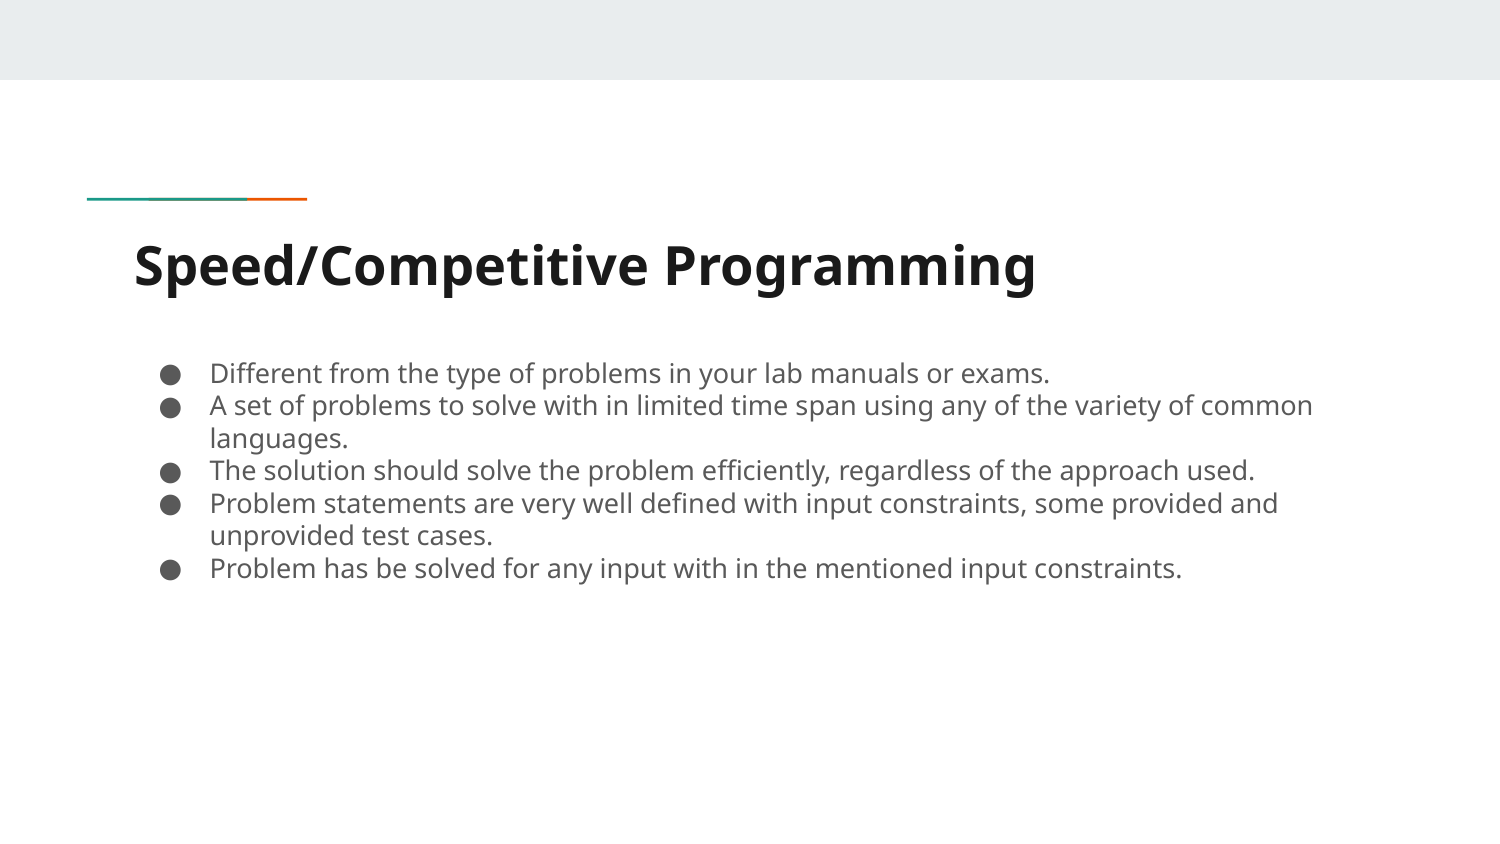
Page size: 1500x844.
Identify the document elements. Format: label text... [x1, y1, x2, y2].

list Different from the type of problems in your lab manuals or exams. A set of problems to solve with in limited time span using any of the variety of common languages. The solution should solve the problem efficiently, regardless of the approach used. Problem statements are very well defined with input constraints, some provided and unprovided test cases. Problem has be solved for any input with in the mentioned input constraints. [119, 341, 1381, 712]
title Speed/Competitive Programming [119, 216, 1381, 305]
